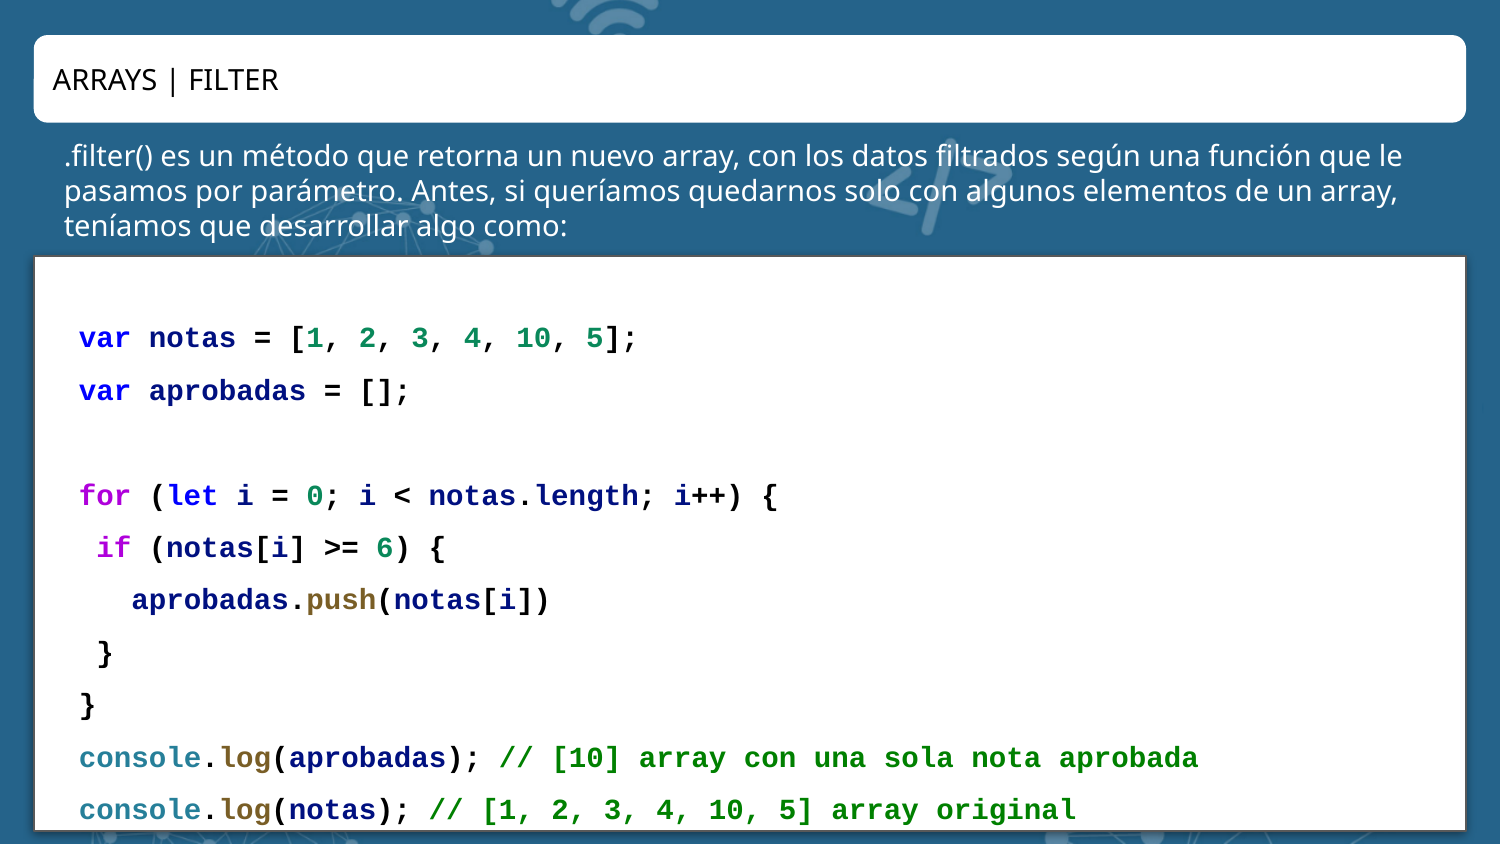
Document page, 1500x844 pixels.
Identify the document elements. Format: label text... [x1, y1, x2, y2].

text_box var notas = [1, 2, 3, 4, 10, 5]; var aprobadas = []; for (let i = 0; i < notas.length; i++) { if (notas[i] >= 6) { aprobadas.push(notas[i]) } } console.log(aprobadas); // [10] array con una sola nota aprobada console.log(notas); // [1, 2, 3, 4, 10, 5] array original [33, 256, 1467, 832]
picture [0, 0, 1500, 844]
text_box ARRAYS | FILTER [33, 35, 1467, 122]
text_box .filter() es un método que retorna un nuevo array, con los datos filtrados según una función que le pasamos por parámetro. Antes, si queríamos quedarnos solo con algunos elementos de un array, teníamos que desarrollar algo como: [33, 122, 1467, 252]
